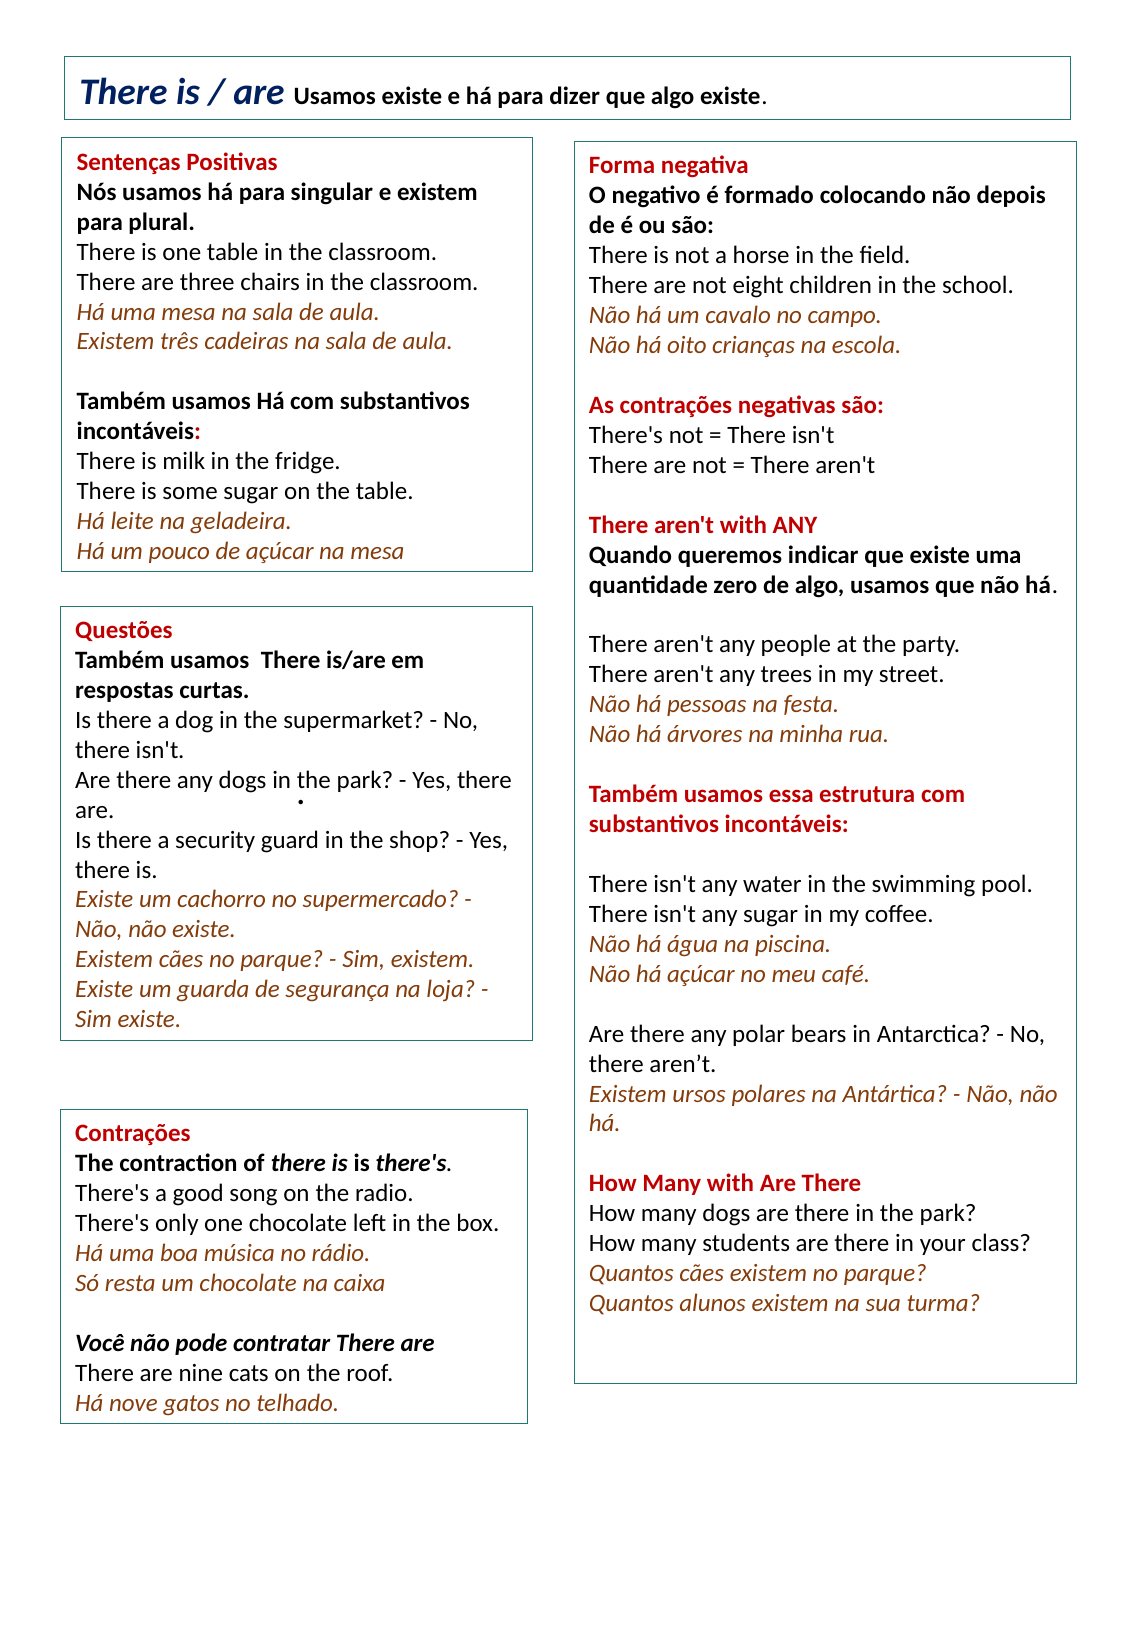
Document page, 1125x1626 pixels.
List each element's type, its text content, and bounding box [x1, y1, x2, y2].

text_box Sentenças Positivas Nós usamos há para singular e existem para plural. There is one table in the classroom. There are three chairs in the classroom. Há uma mesa na sala de aula. Existem três cadeiras na sala de aula. Também usamos Há com substantivos incontáveis: There is milk in the fridge. There is some sugar on the table. Há leite na geladeira. Há um pouco de açúcar na mesa [61, 137, 533, 572]
text_box . [281, 759, 844, 820]
text_box Contrações The contraction of there is is there's. There's a good song on the radio. There's only one chocolate left in the box. Há uma boa música no rádio. Só resta um chocolate na caixa Você não pode contratar There are There are nine cats on the roof. Há nove gatos no telhado. [60, 1109, 528, 1424]
text_box Forma negativa O negativo é formado colocando não depois de é ou são: There is not a horse in the field. There are not eight children in the school. Não há um cavalo no campo. Não há oito crianças na escola. As contrações negativas são: There's not = There isn't There are not = There aren't There aren't with ANY Quando queremos indicar que existe uma quantidade zero de algo, usamos que não há. There aren't any people at the party. There aren't any trees in my street. Não há pessoas na festa. Não há árvores na minha rua. Também usamos essa estrutura com substantivos incontáveis: There isn't any water in the swimming pool. There isn't any sugar in my coffee. Não há água na piscina. Não há açúcar no meu café. Are there any polar bears in Antarctica? - No, there aren’t. Existem ursos polares na Antártica? - Não, não há. How Many with Are There How many dogs are there in the park? How many students are there in your class? Quantos cães existem no parque? Quantos alunos existem na sua turma? [574, 141, 1077, 1384]
text_box There is / are Usamos existe e há para dizer que algo existe. [64, 56, 1071, 120]
text_box Questões Também usamos There is/are em respostas curtas. Is there a dog in the supermarket? - No, there isn't. Are there any dogs in the park? - Yes, there are. Is there a security guard in the shop? - Yes, there is. Existe um cachorro no supermercado? - Não, não existe. Existem cães no parque? - Sim, existem. Existe um guarda de segurança na loja? - Sim existe. [60, 606, 533, 1041]
